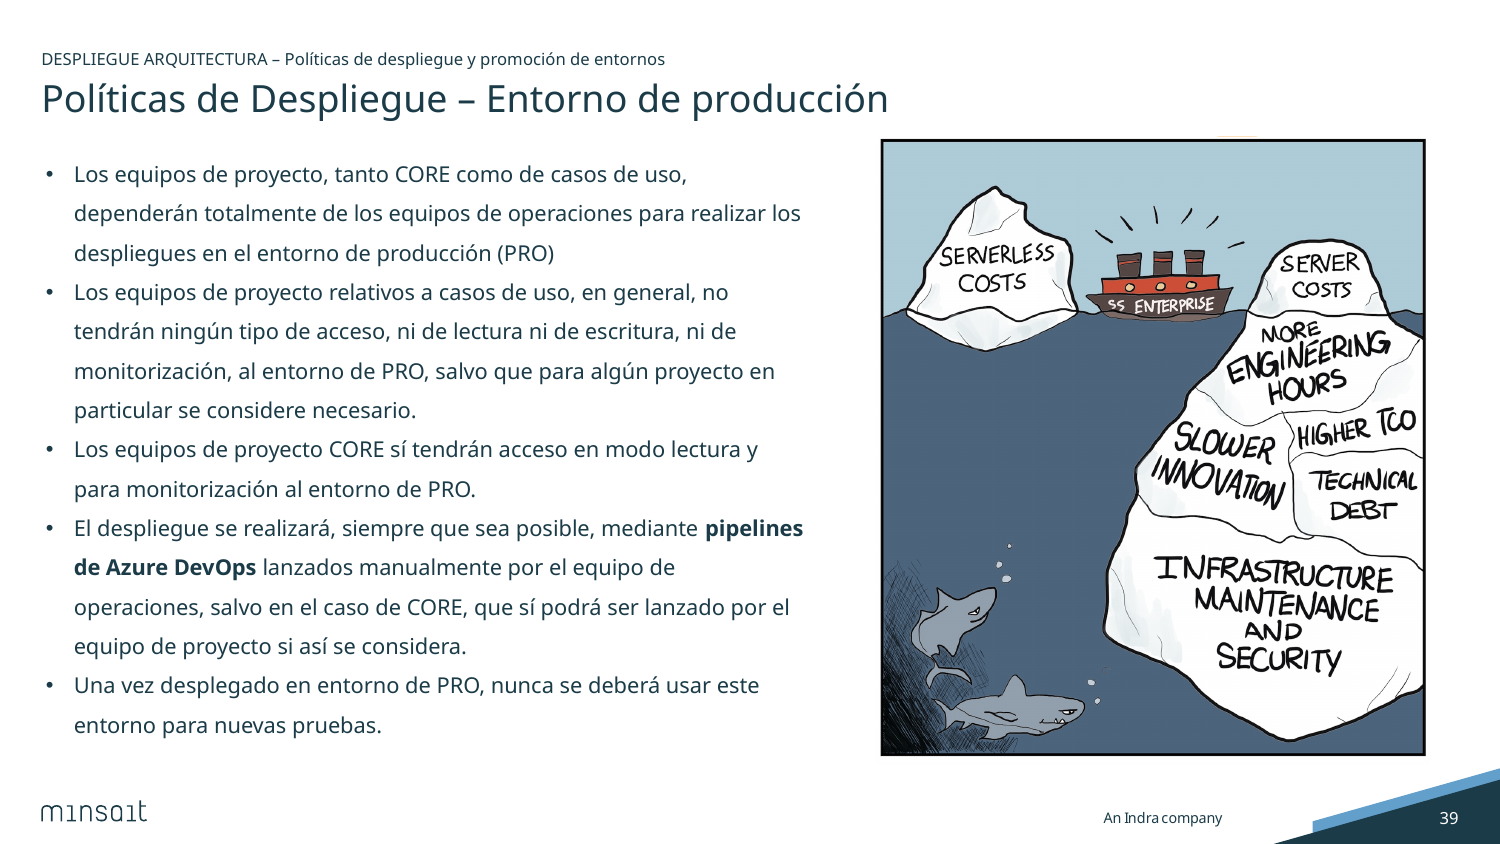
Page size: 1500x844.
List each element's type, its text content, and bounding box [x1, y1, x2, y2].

picture [874, 136, 1429, 765]
text_box Los equipos de proyecto, tanto CORE como de casos de uso, dependerán totalmente de los equipos de operaciones para realizar los despliegues en el entorno de producción (PRO) Los equipos de proyecto relativos a casos de uso, en general, no tendrán ningún tipo de acceso, ni de lectura ni de escritura, ni de monitorización, al entorno de PRO, salvo que para algún proyecto en particular se considere necesario. Los equipos de proyecto CORE sí tendrán acceso en modo lectura y para monitorización al entorno de PRO. El despliegue se realizará, siempre que sea posible, mediante pipelines de Azure DevOps lanzados manualmente por el equipo de operaciones, salvo en el caso de CORE, que sí podrá ser lanzado por el equipo de proyecto si así se considera. Una vez desplegado en entorno de PRO, nunca se deberá usar este entorno para nuevas pruebas. [31, 140, 819, 745]
list DESPLIEGUE ARQUITECTURA – Políticas de despliegue y promoción de entornos [41, 43, 1459, 75]
title Políticas de Despliegue – Entorno de producción [41, 79, 1459, 137]
